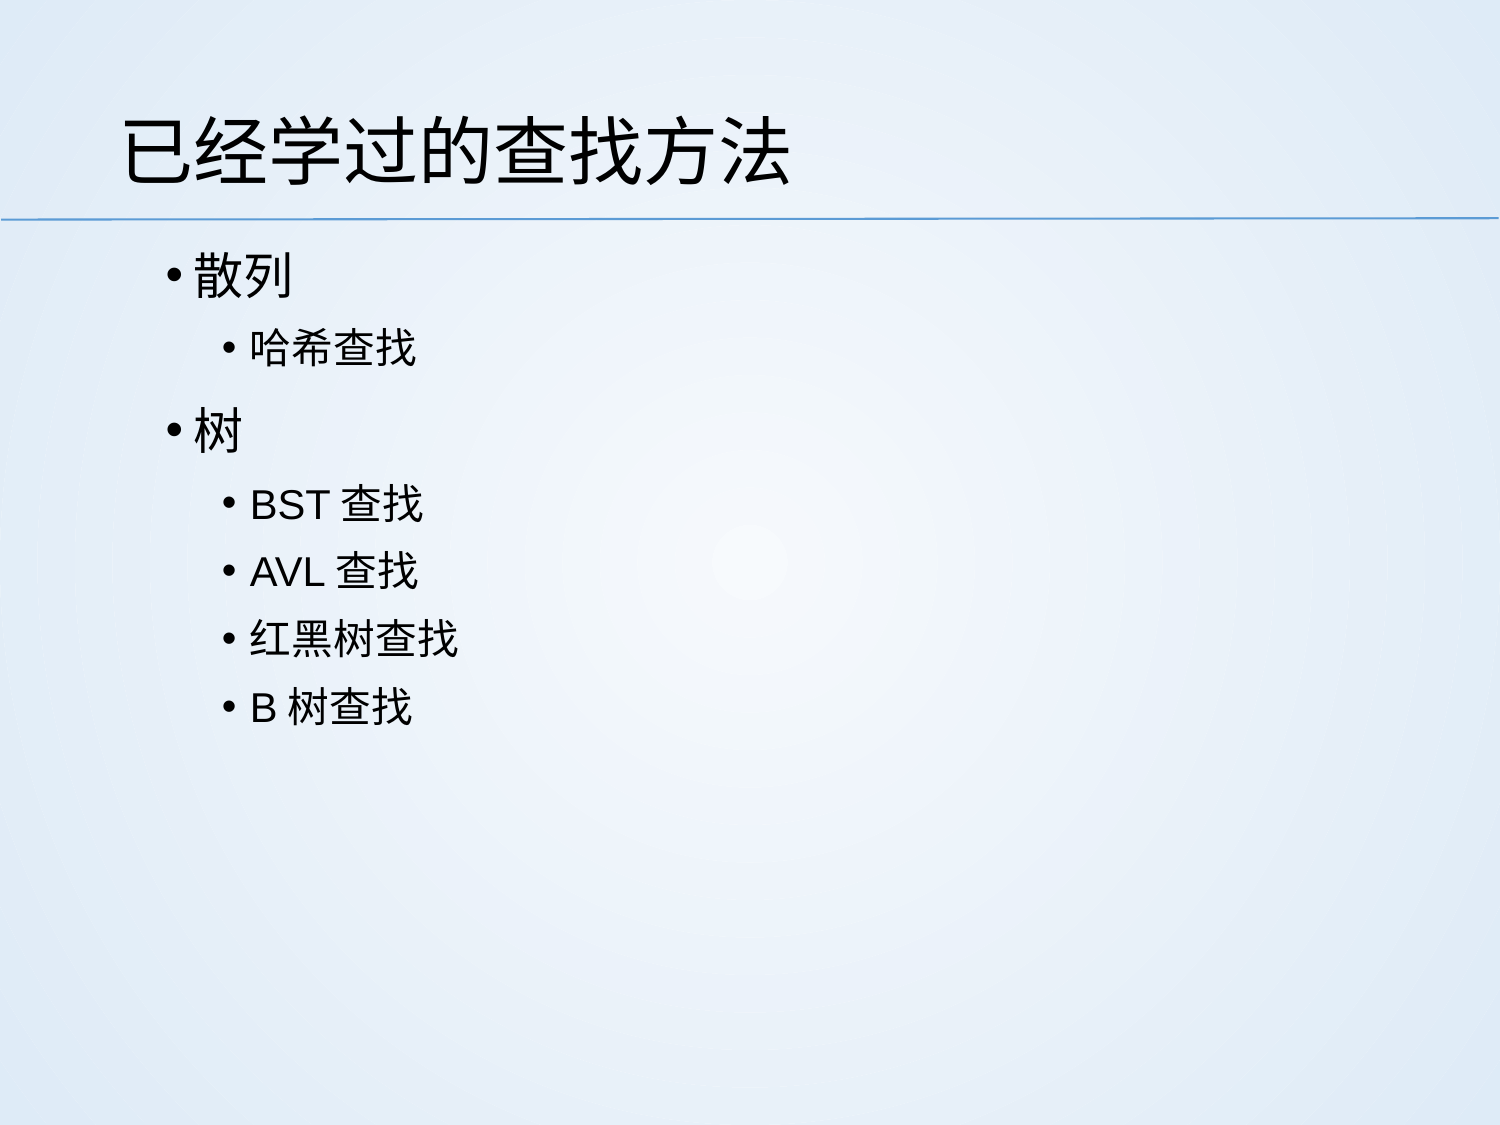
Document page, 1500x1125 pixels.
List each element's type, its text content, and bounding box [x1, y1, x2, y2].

list 散列 哈希查找 树 BST查找 AVL查找 红黑树查找 B树查找 [150, 224, 1360, 975]
title 已经学过的查找方法 [103, 59, 1397, 223]
